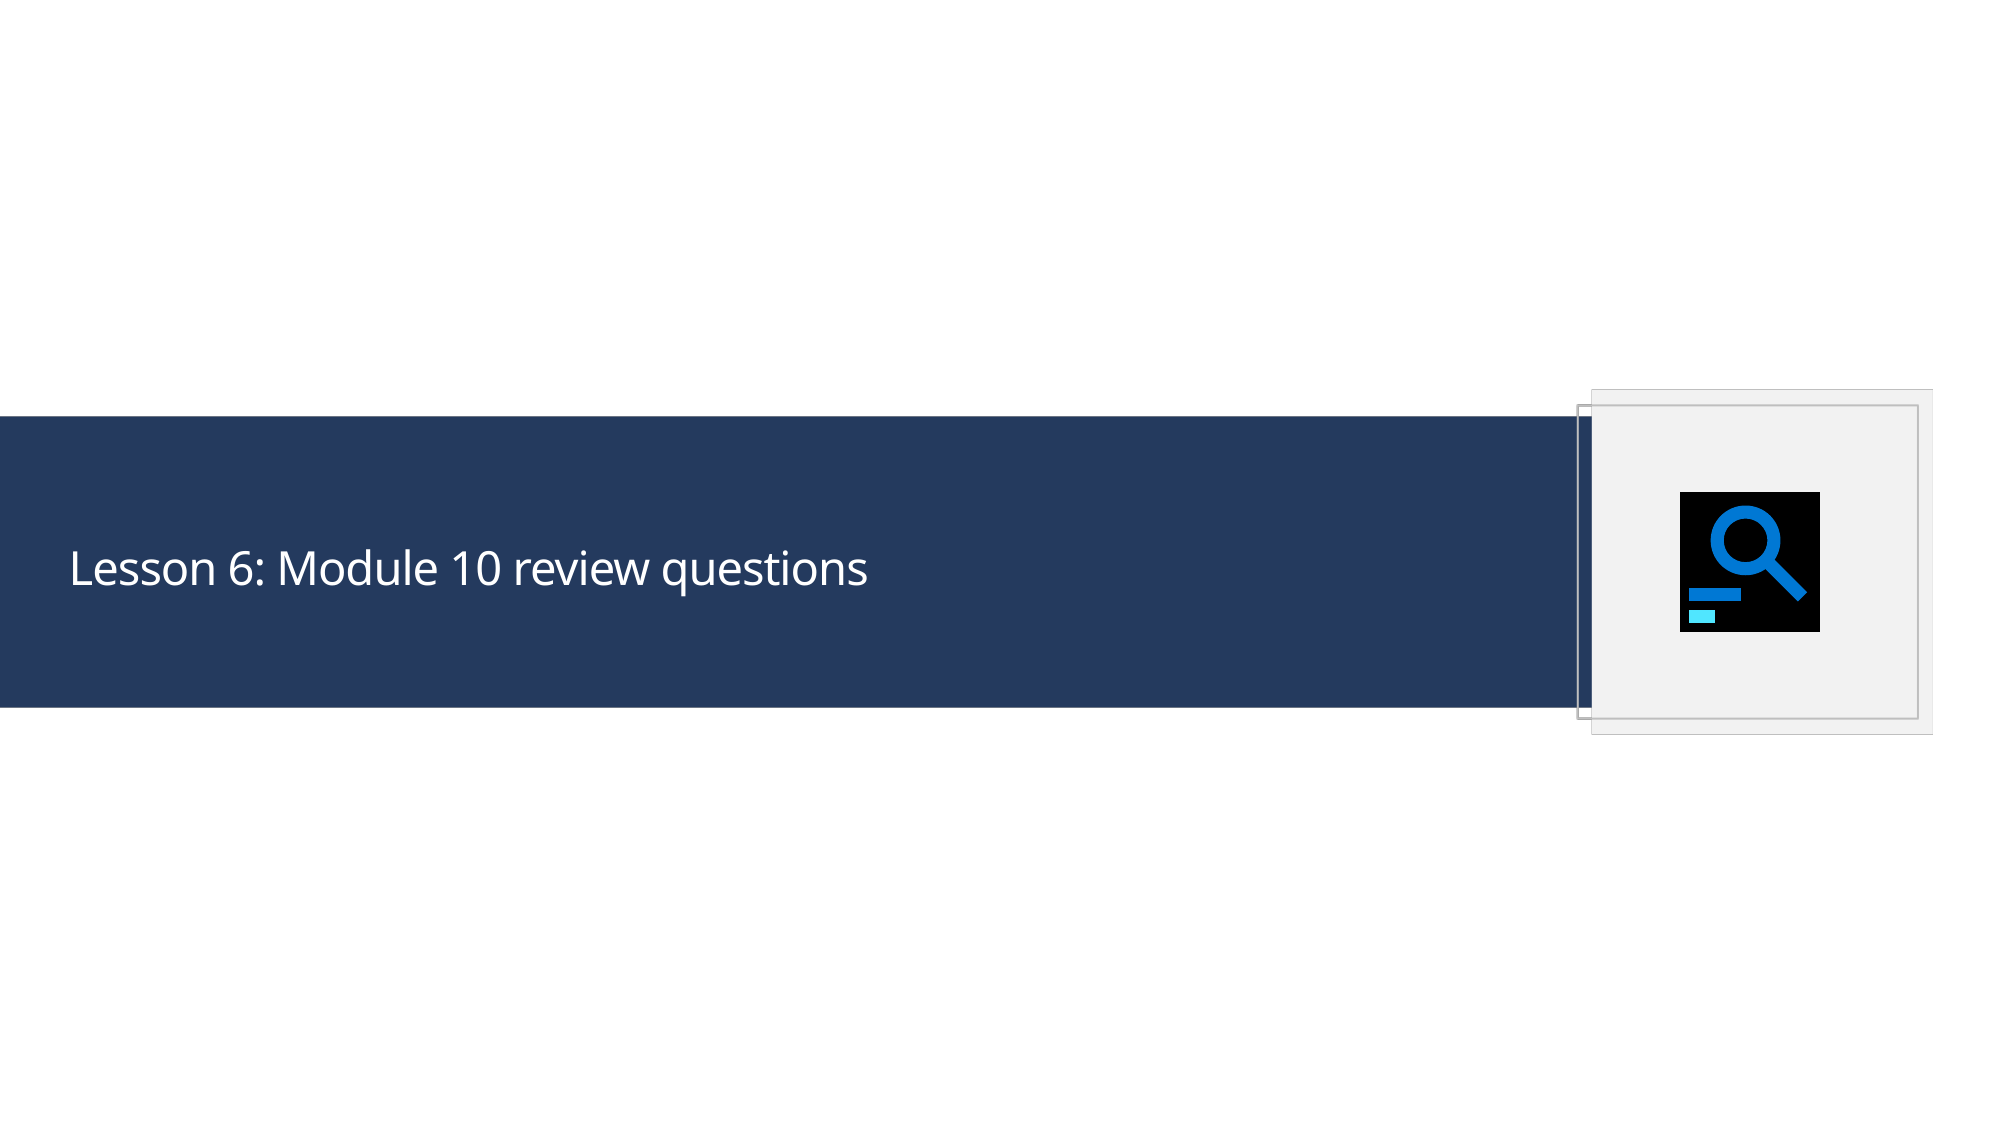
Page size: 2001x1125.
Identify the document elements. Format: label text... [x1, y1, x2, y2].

picture [0, 0, 2001, 1125]
title Lesson 6: Module 10 review questions [68, 531, 1564, 594]
